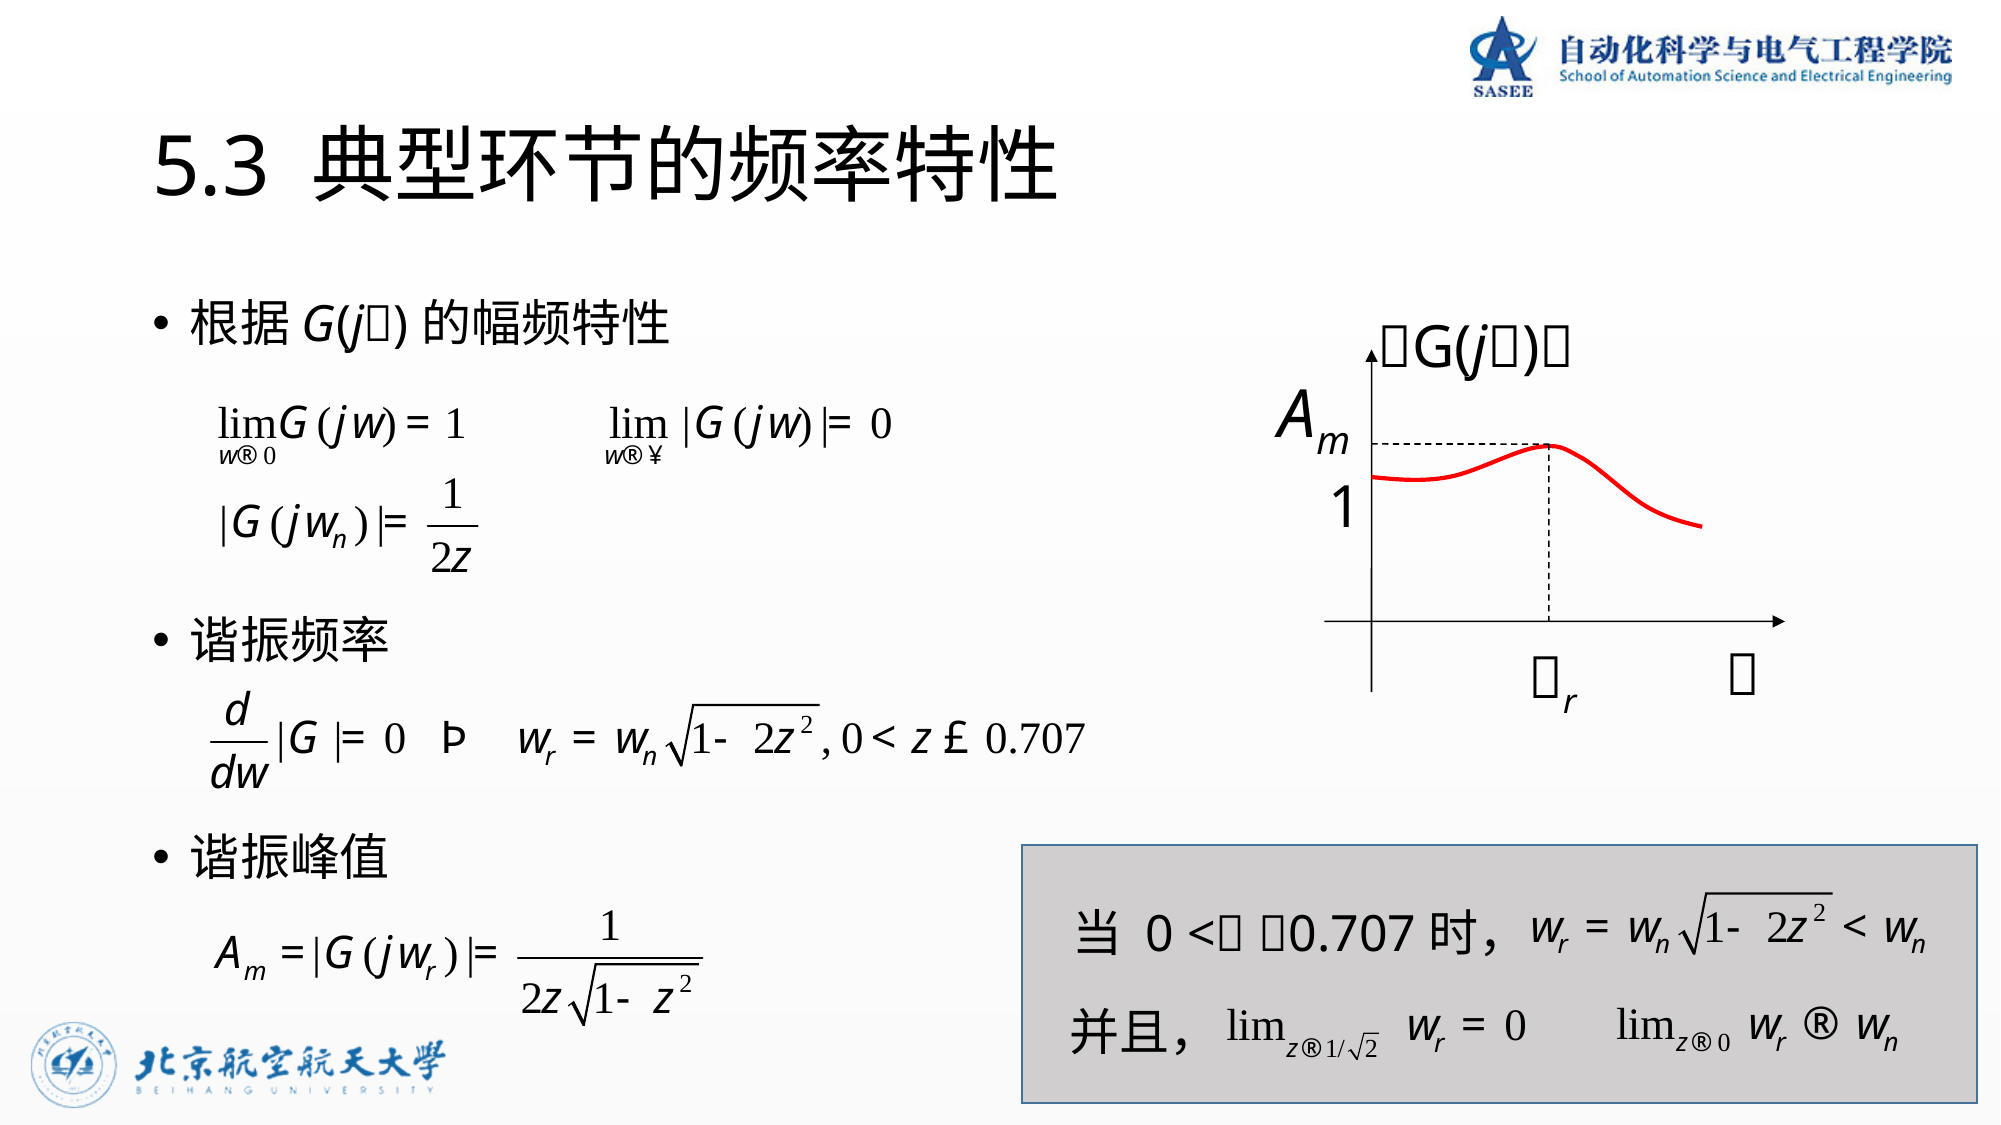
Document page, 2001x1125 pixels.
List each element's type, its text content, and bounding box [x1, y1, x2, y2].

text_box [1021, 844, 1978, 1104]
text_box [211, 897, 710, 1037]
list 根据G(j)的幅频特性 [137, 290, 940, 397]
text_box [211, 393, 486, 477]
picture [17, 1008, 471, 1118]
title 5.3 典型环节的频率特性 [137, 59, 1863, 278]
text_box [203, 682, 1096, 799]
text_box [1263, 302, 1794, 719]
picture [1470, 16, 1952, 97]
text_box 谐振峰值 [137, 824, 940, 931]
text_box 谐振频率 [137, 608, 940, 714]
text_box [215, 465, 486, 590]
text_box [597, 393, 902, 473]
